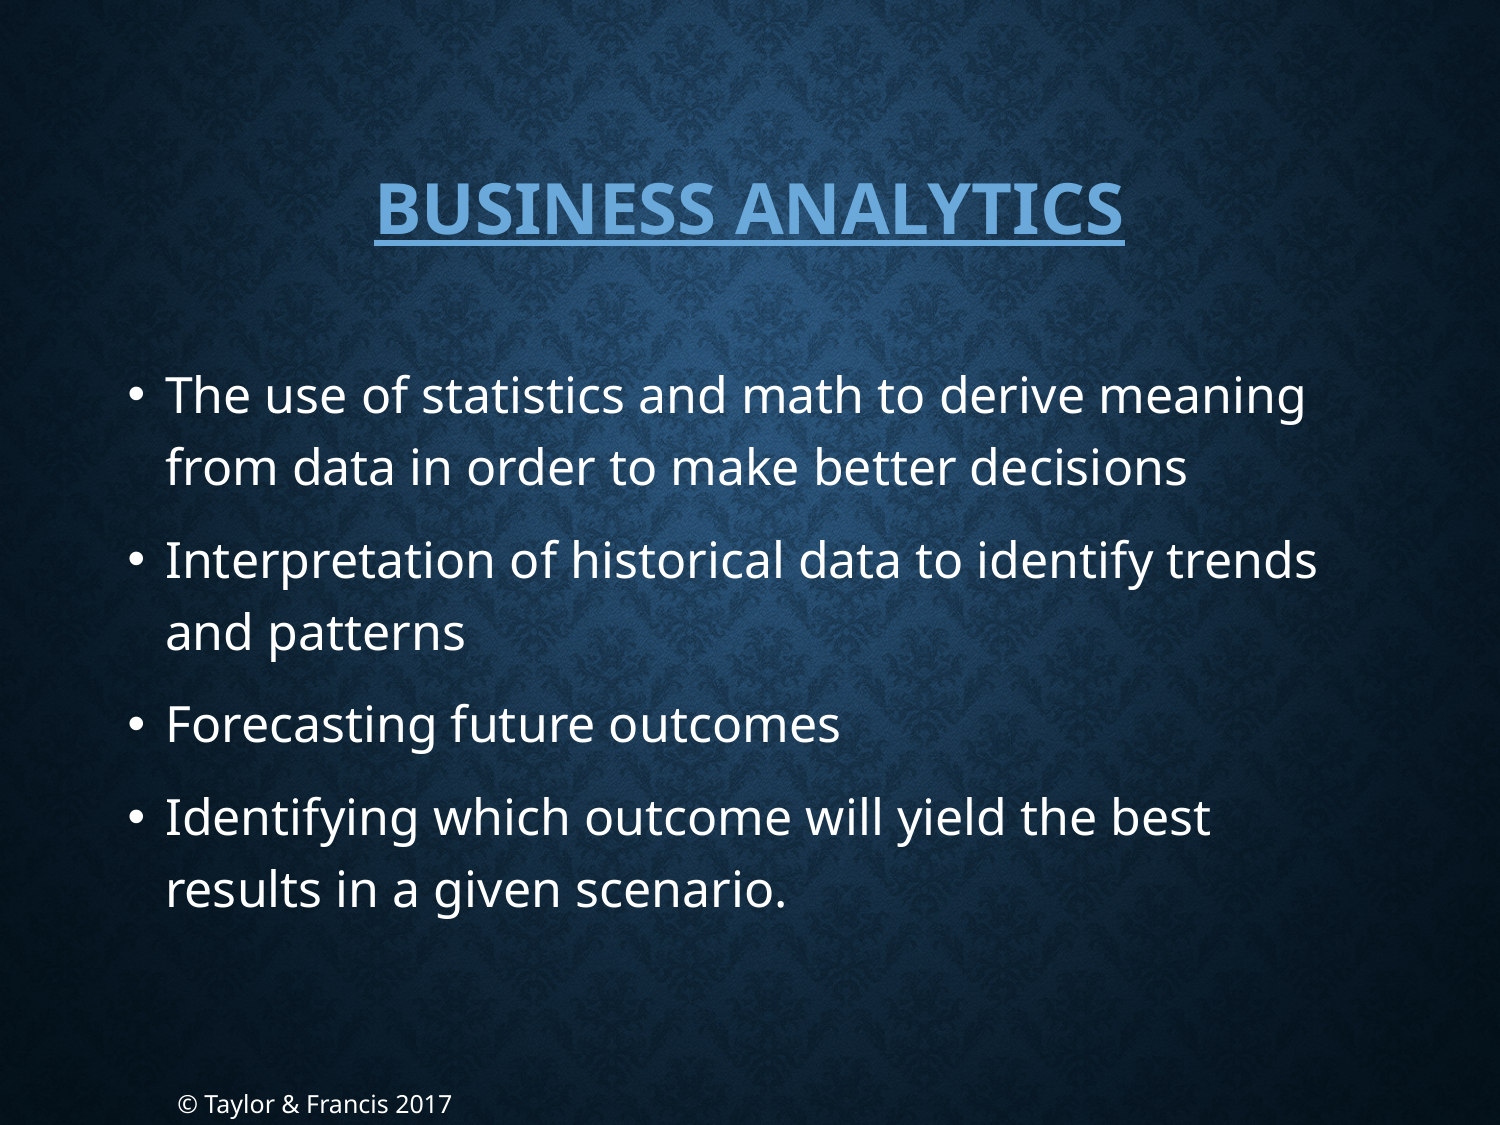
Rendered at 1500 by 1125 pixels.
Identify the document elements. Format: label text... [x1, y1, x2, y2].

list The use of statistics and math to derive meaning from data in order to make better decisions Interpretation of historical data to identify trends and patterns Forecasting future outcomes Identifying which outcome will yield the best results in a given scenario. [112, 343, 1387, 950]
title Business analytics [112, 99, 1387, 318]
